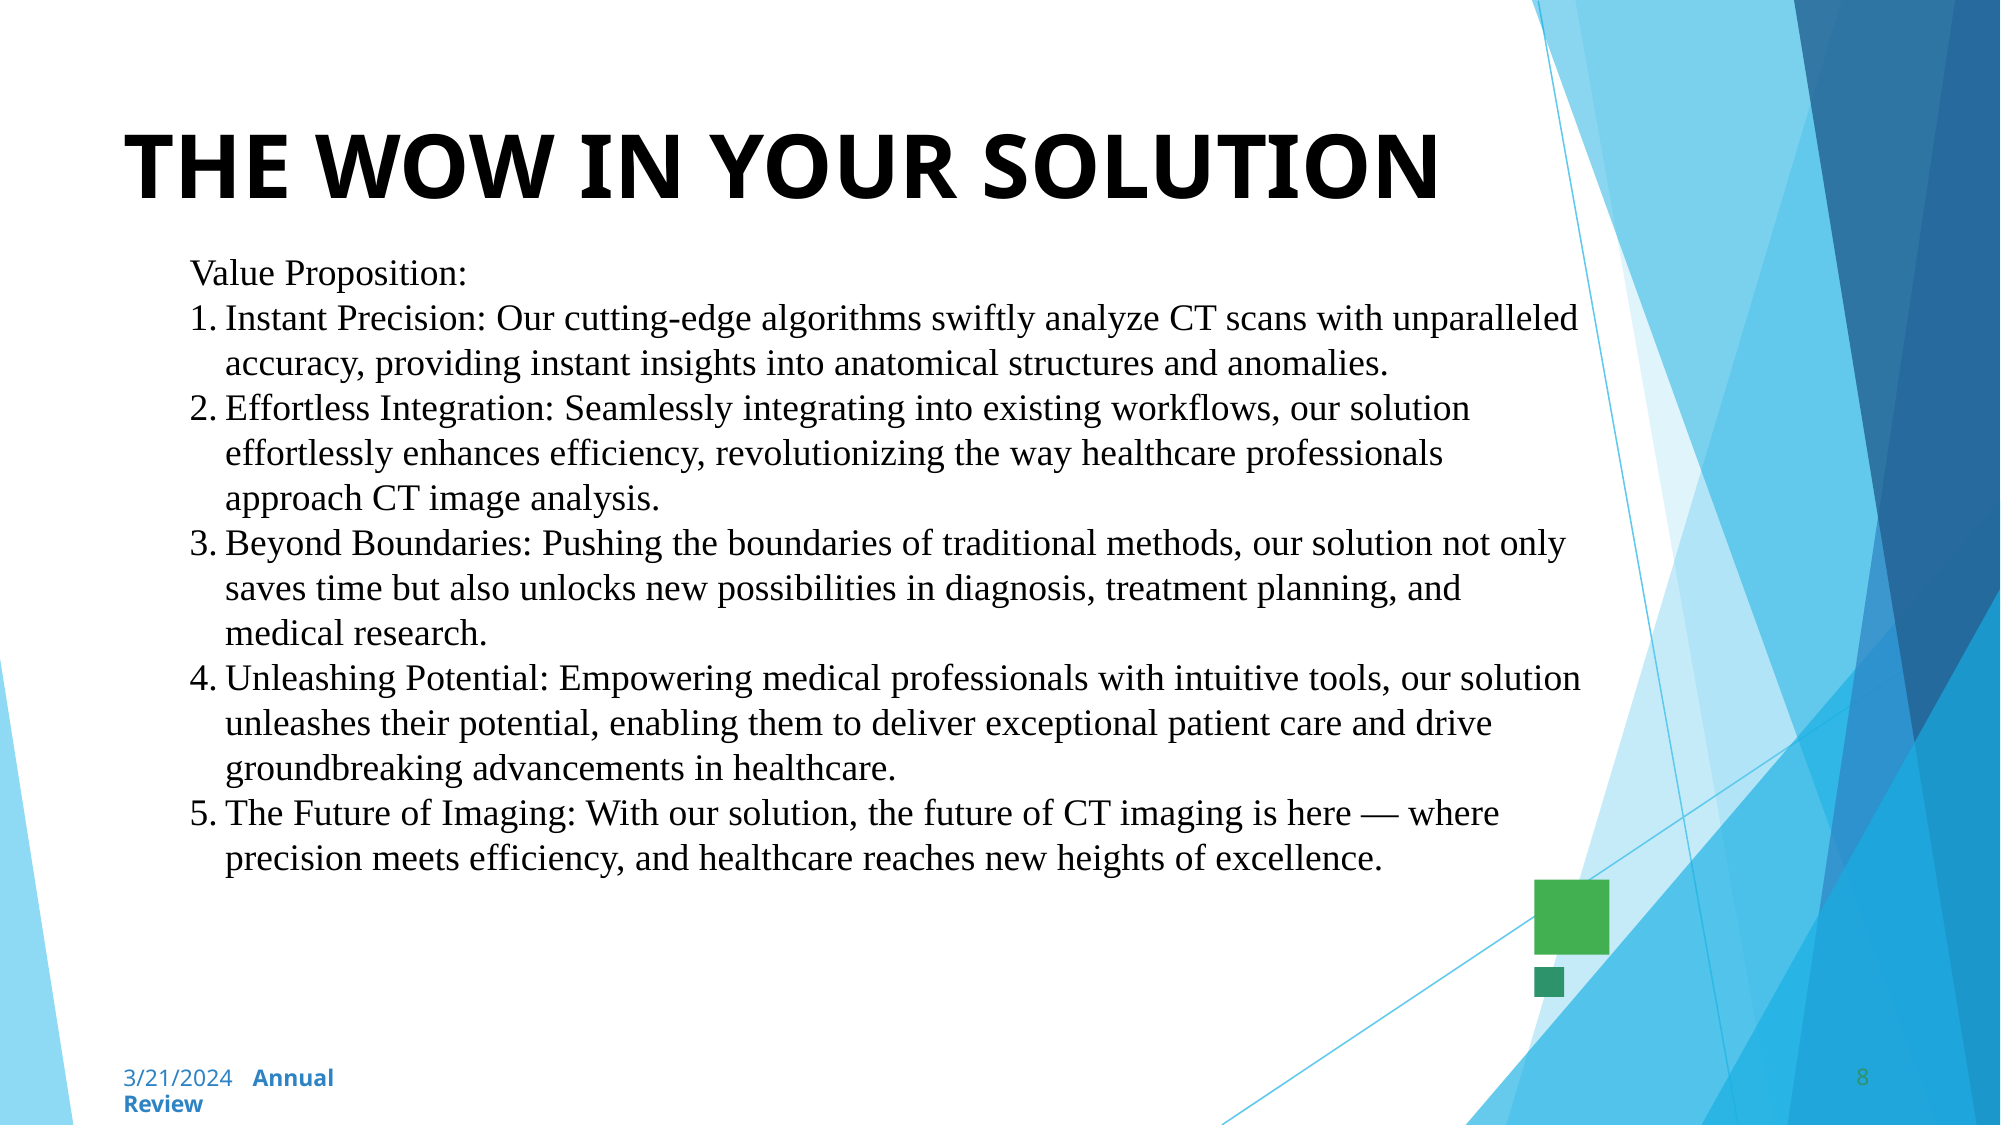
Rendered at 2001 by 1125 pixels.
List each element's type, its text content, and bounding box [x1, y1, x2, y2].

text_box Value Proposition: Instant Precision: Our cutting-edge algorithms swiftly analyze CT scans with unparalleled accuracy, providing instant insights into anatomical structures and anomalies. Effortless Integration: Seamlessly integrating into existing workflows, our solution effortlessly enhances efficiency, revolutionizing the way healthcare professionals approach CT image analysis. Beyond Boundaries: Pushing the boundaries of traditional methods, our solution not only saves time but also unlocks new possibilities in diagnosis, treatment planning, and medical research. Unleashing Potential: Empowering medical professionals with intuitive tools, our solution unleashes their potential, enabling them to deliver exceptional patient care and drive groundbreaking advancements in healthcare. The Future of Imaging: With our solution, the future of CT imaging is here — where precision meets efficiency, and healthcare reaches new heights of excellence. [174, 240, 1600, 886]
slide_number 8 [1849, 1061, 1890, 1125]
text_box [1534, 967, 1565, 997]
text_box 3/21/2024 Annual Review [123, 1063, 415, 1118]
text_box [1534, 879, 1610, 955]
title THE WOW IN YOUR SOLUTION [91, 63, 1694, 298]
